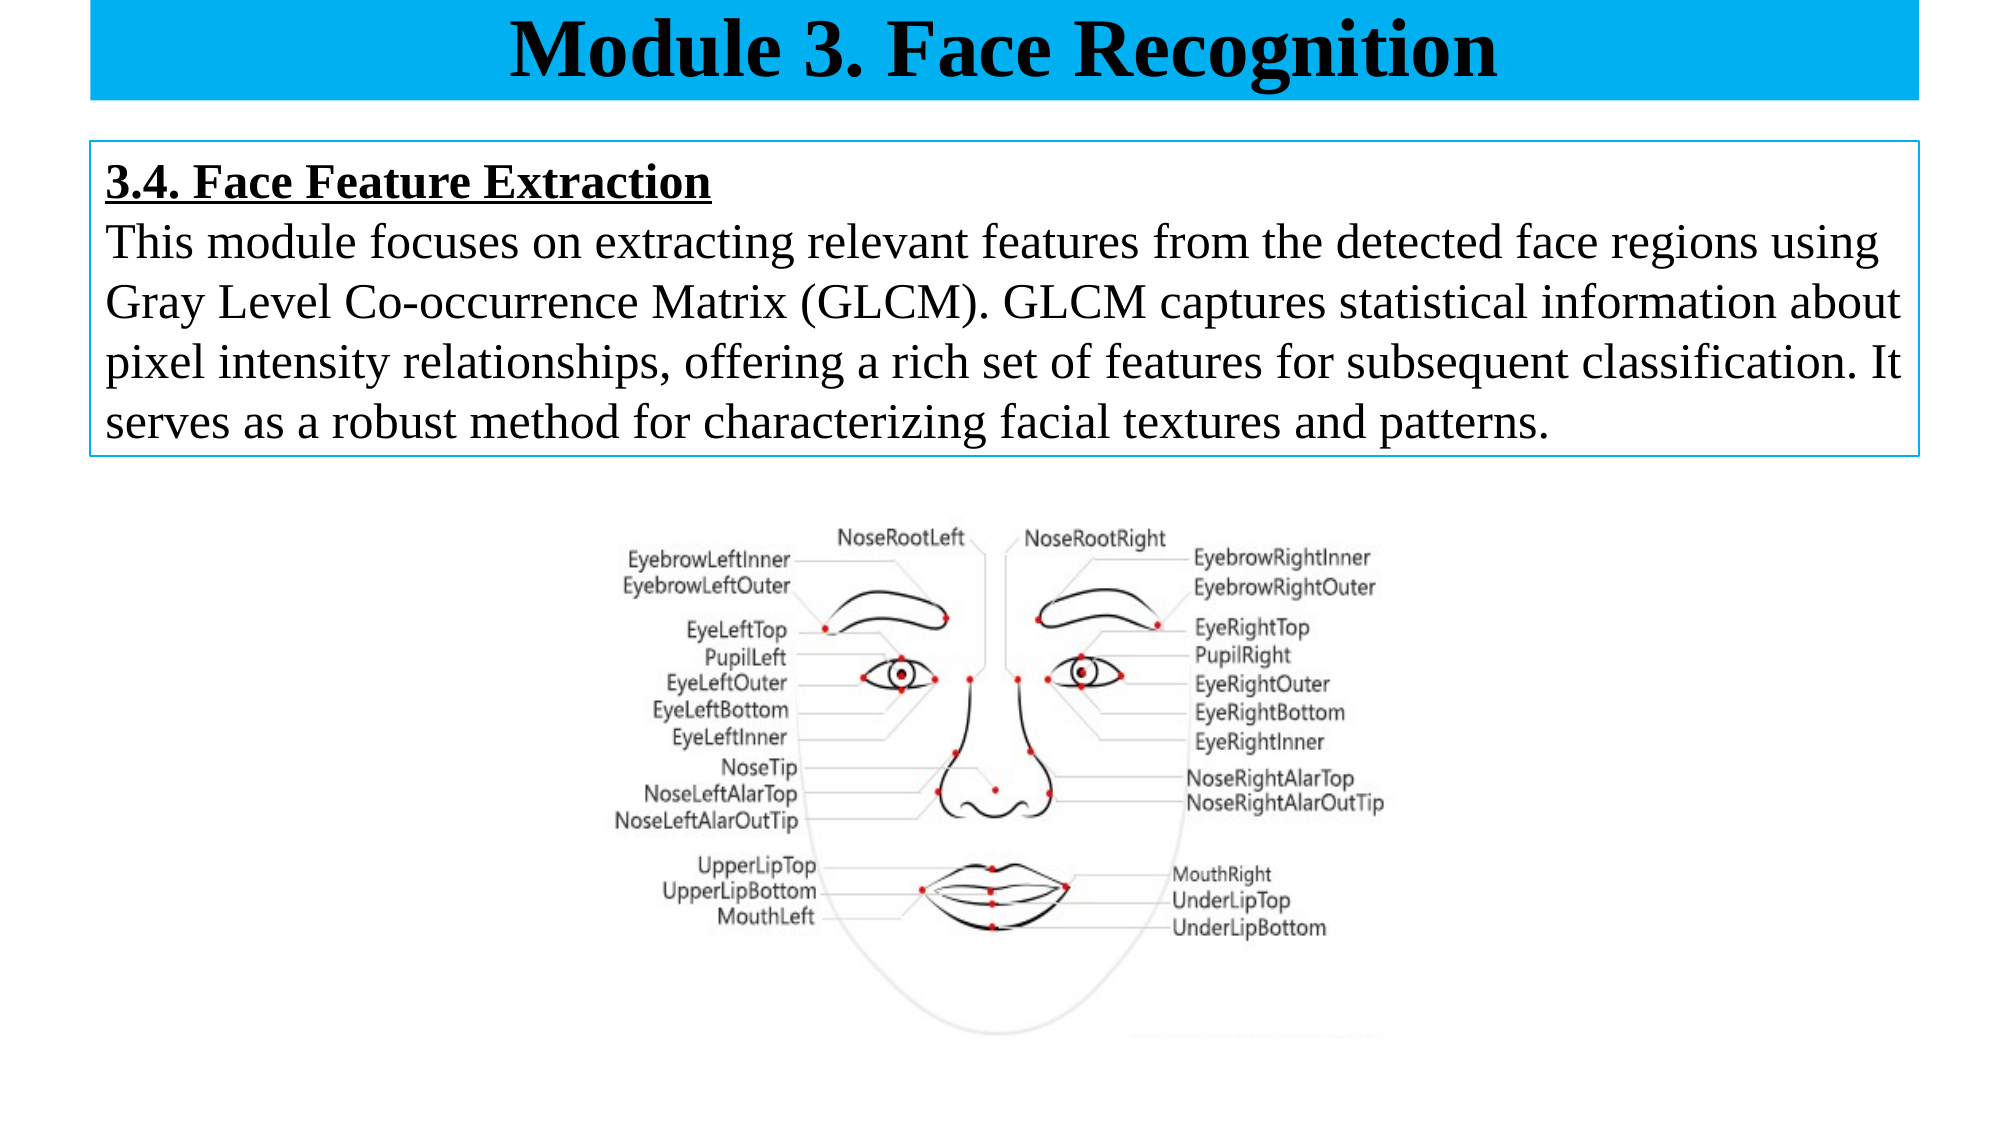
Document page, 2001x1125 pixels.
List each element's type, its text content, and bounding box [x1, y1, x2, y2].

text_box 3.4. Face Feature Extraction This module focuses on extracting relevant features from the detected face regions using Gray Level Co-occurrence Matrix (GLCM). GLCM captures statistical information about pixel intensity relationships, offering a rich set of features for subsequent classification. It serves as a robust method for characterizing facial textures and patterns. [90, 140, 1919, 456]
picture [606, 517, 1395, 1039]
title Module 3. Face Recognition [89, 0, 1920, 101]
